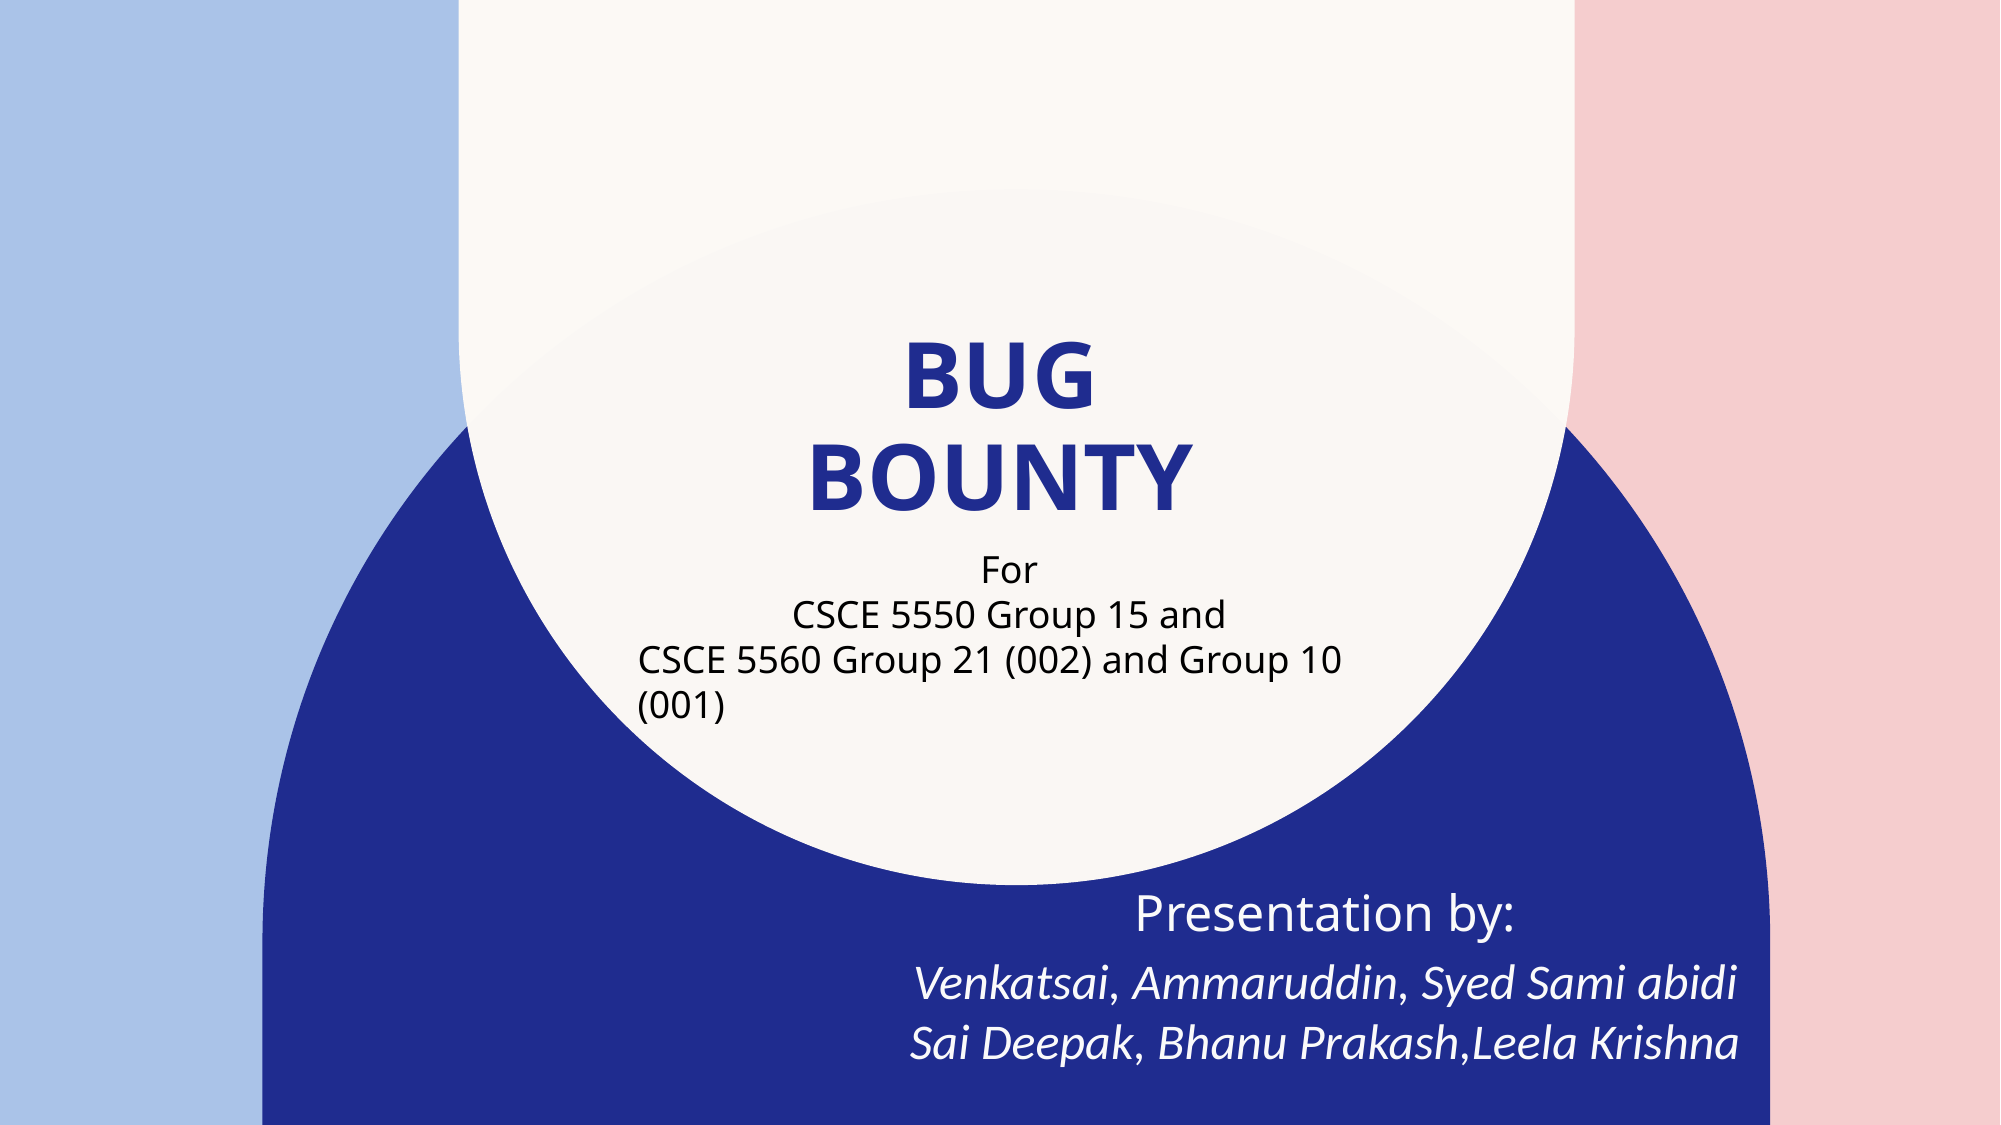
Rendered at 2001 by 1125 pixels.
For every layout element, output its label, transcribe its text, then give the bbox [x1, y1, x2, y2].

subtitle Presentation by: Venkatsai, Ammaruddin, Syed Sami abidi Sai Deepak, Bhanu Prakash,Leela Krishna [855, 881, 1796, 1083]
text_box For CSCE 5550 Group 15 and CSCE 5560 Group 21 (002) and Group 10 (001) [622, 538, 1406, 734]
title Bug Bounty [558, 325, 1442, 527]
